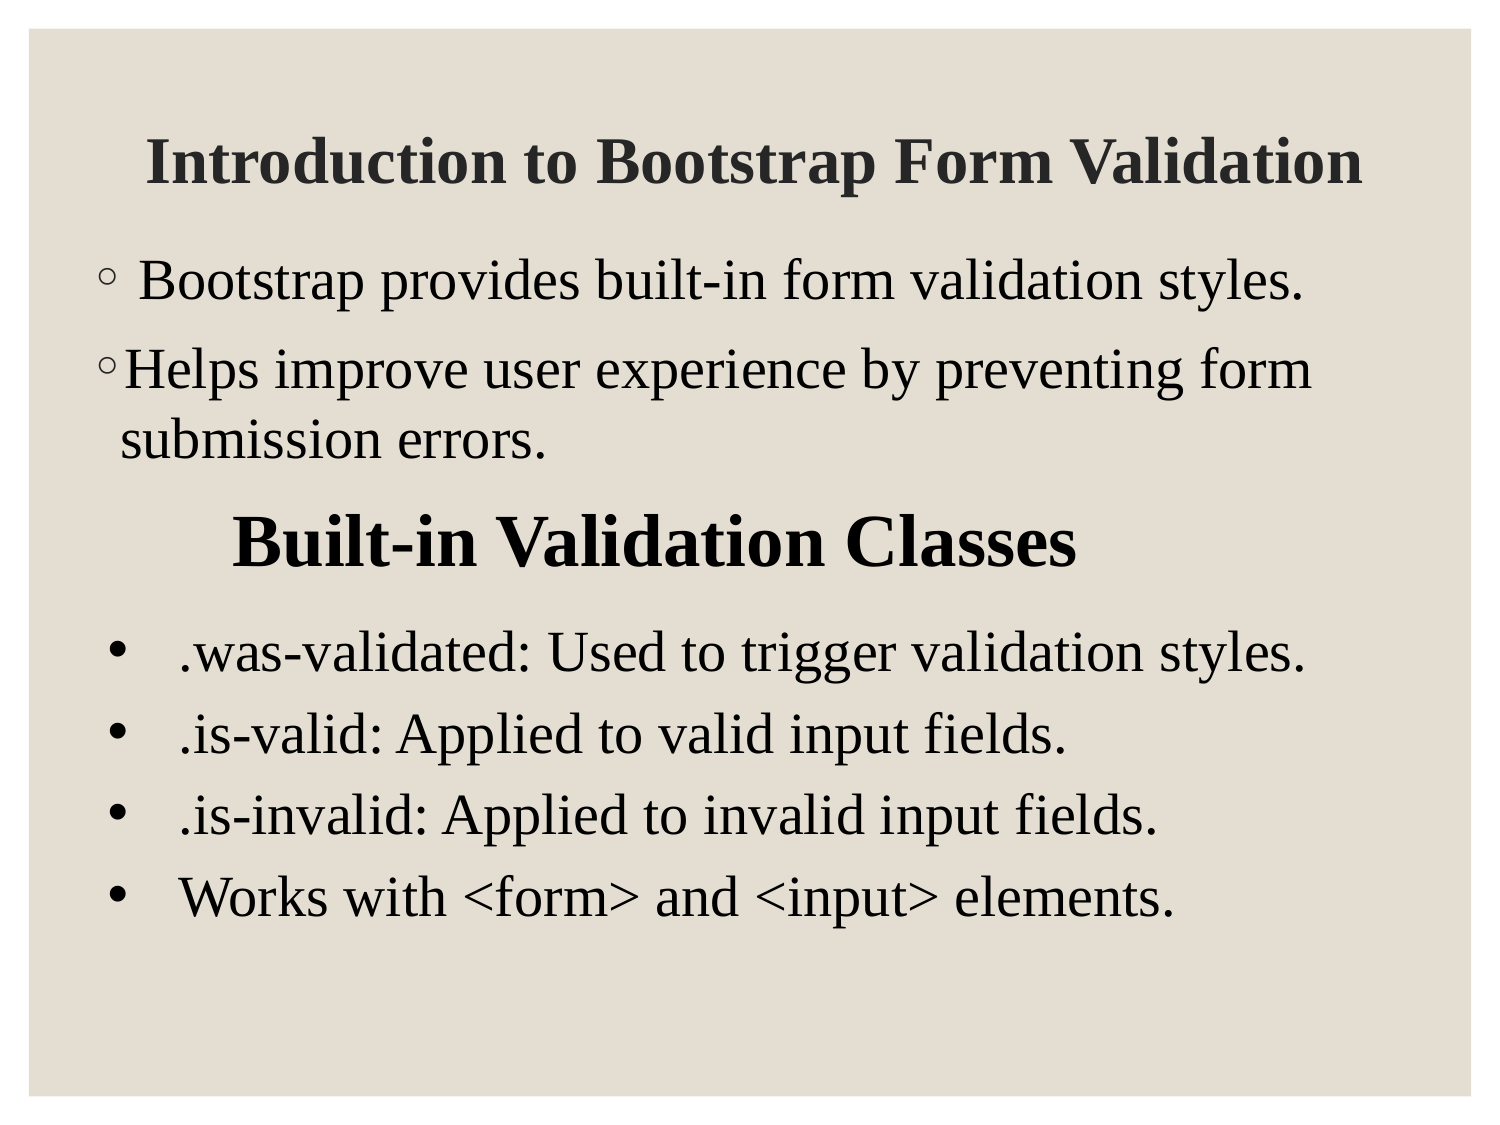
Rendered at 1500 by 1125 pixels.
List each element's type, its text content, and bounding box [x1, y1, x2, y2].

title Introduction to Bootstrap Form Validation [130, 29, 1406, 234]
list Bootstrap provides built-in form validation styles. Helps improve user experience by preventing form submission errors. [75, 234, 1425, 494]
text_box Built-in Validation Classes [0, 442, 1331, 630]
text_box .was-validated: Used to trigger validation styles. .is-valid: Applied to valid input fields. .is-invalid: Applied to invalid input fields. Works with <form> and <input> elements. [92, 605, 1443, 1125]
